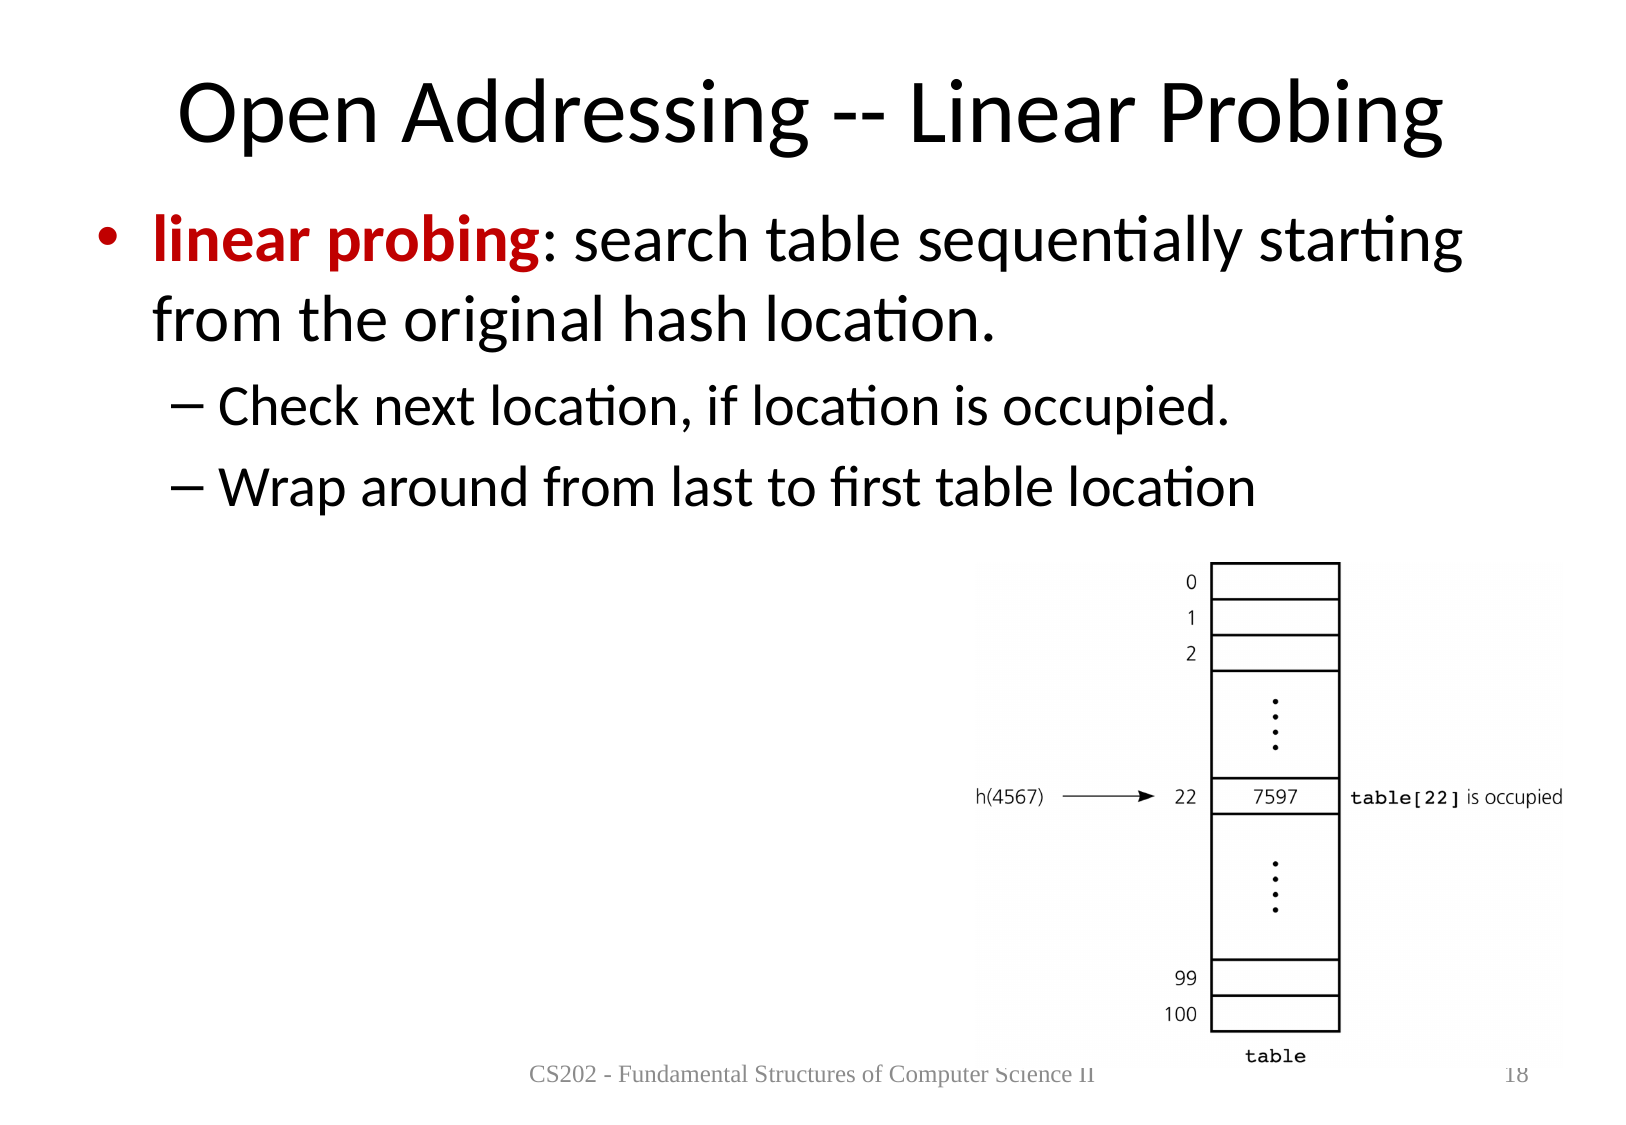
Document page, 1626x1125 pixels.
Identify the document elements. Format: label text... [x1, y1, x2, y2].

footer CS202 - Fundamental Structures of Computer Science II [512, 1042, 1113, 1103]
title Open Addressing -- Linear Probing [81, 37, 1544, 175]
picture [974, 562, 1563, 1069]
slide_number 18 [1164, 1077, 1544, 1103]
list linear probing: search table sequentially starting from the original hash location. Check next location, if location is occupied. Wrap around from last to first table location [81, 187, 1544, 1005]
